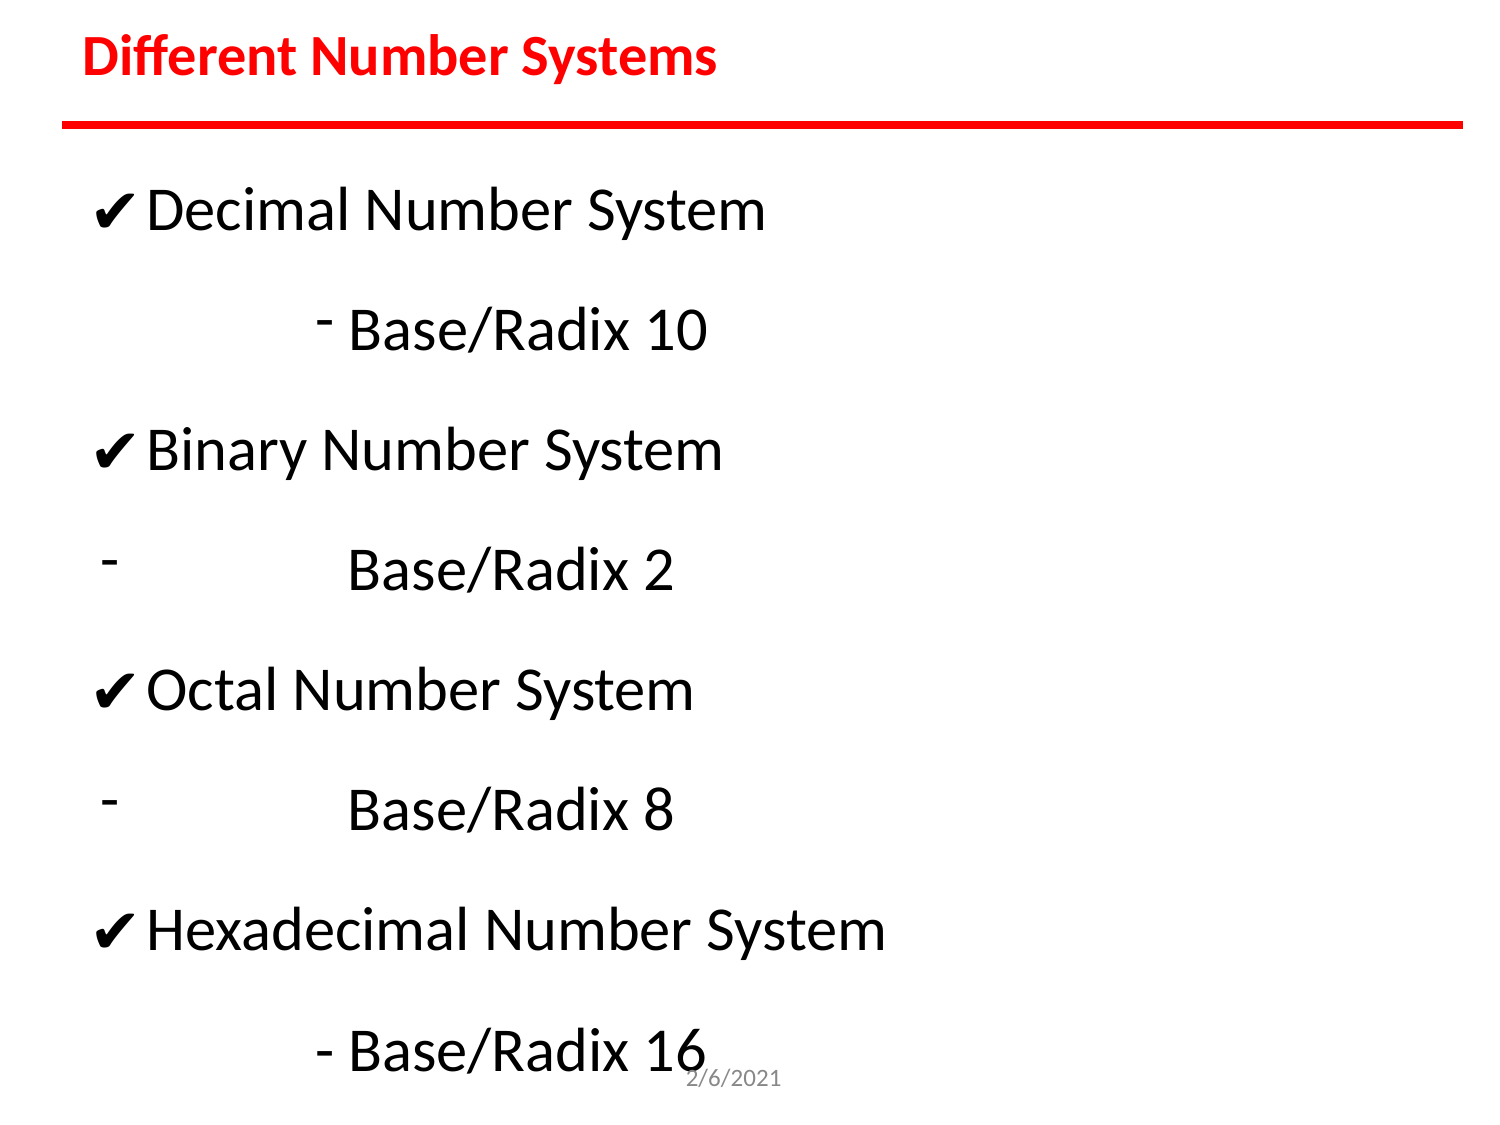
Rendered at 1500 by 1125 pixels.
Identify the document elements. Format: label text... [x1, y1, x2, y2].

text_box Different Number Systems Decimal Number System Base/Radix 10 Binary Number System Base/Radix 2 Octal Number System Base/Radix 8 Hexadecimal Number System [75, 15, 891, 124]
text_box Different Number Systems Decimal Number System Base/Radix 10 Binary Number System Base/Radix 2 Octal Number System Base/Radix 8 Hexadecimal Number System [75, 125, 891, 967]
text_box - Base/Radix 16 [308, 1007, 821, 1087]
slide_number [683, 1060, 817, 1090]
